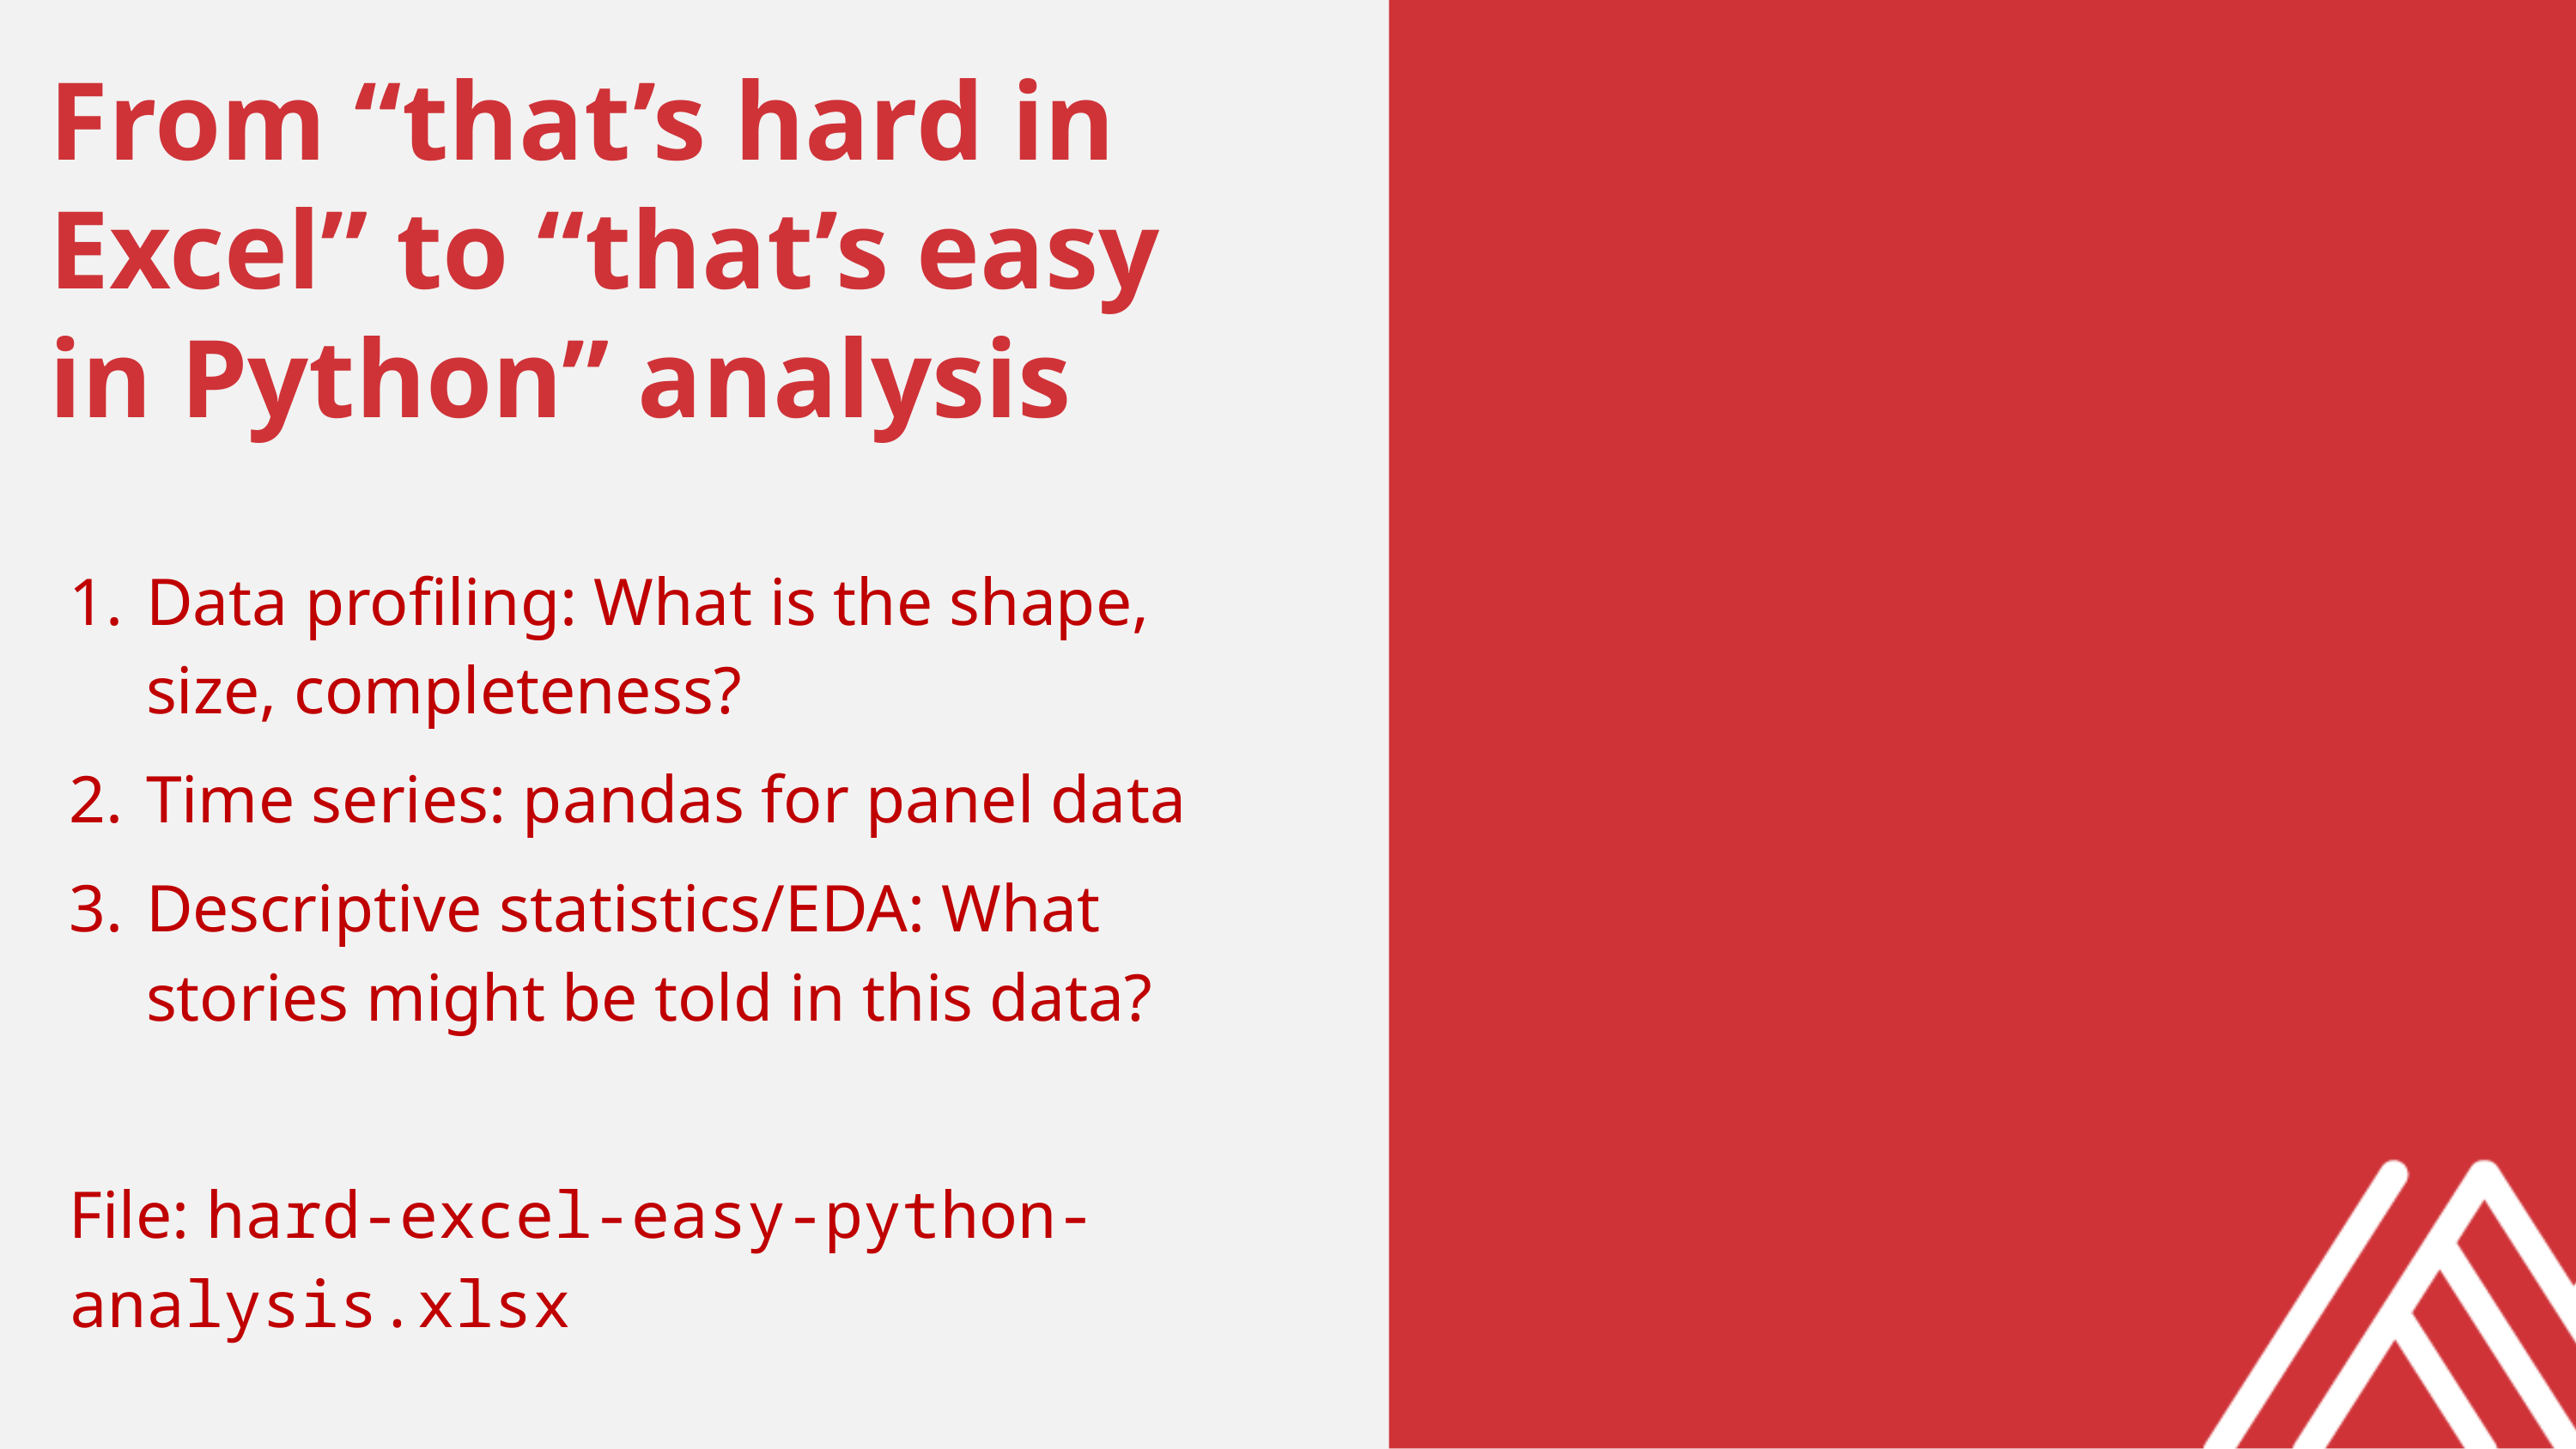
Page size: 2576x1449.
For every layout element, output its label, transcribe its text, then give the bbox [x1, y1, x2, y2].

text_box [1388, 0, 2576, 1449]
text_box From “that’s hard in Excel” to “that’s easy in Python” analysis Data profiling: What is the shape, size, completeness? Time series: pandas for panel data Descriptive statistics/EDA: What stories might be told in this data? File: hard-excel-easy-python-analysis.xlsx [36, 46, 1291, 1449]
picture [2194, 1062, 2576, 1449]
